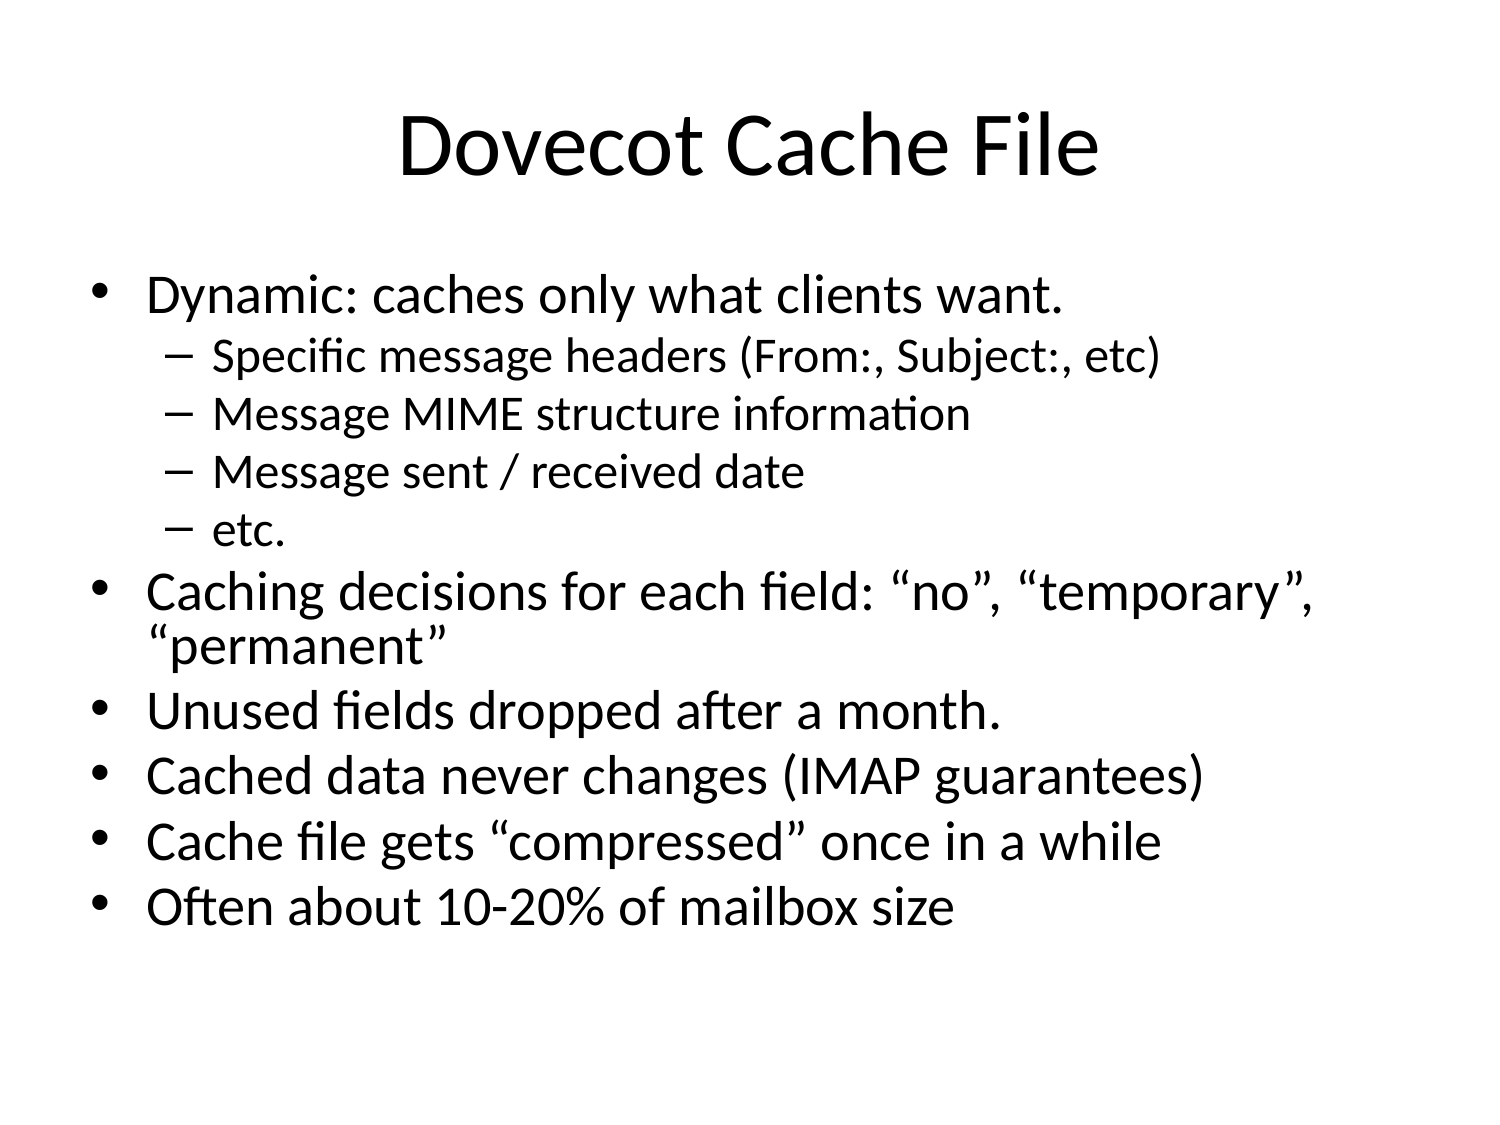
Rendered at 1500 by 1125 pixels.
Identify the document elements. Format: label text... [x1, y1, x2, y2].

title Dovecot Cache File [75, 45, 1425, 233]
list Dynamic: caches only what clients want. Specific message headers (From:, Subject:, etc) Message MIME structure information Message sent / received date etc. Caching decisions for each field: “no”, “temporary”, “permanent” Unused fields dropped after a month. Cached data never changes (IMAP guarantees) Cache file gets “compressed” once in a while Often about 10-20% of mailbox size [75, 262, 1425, 1005]
